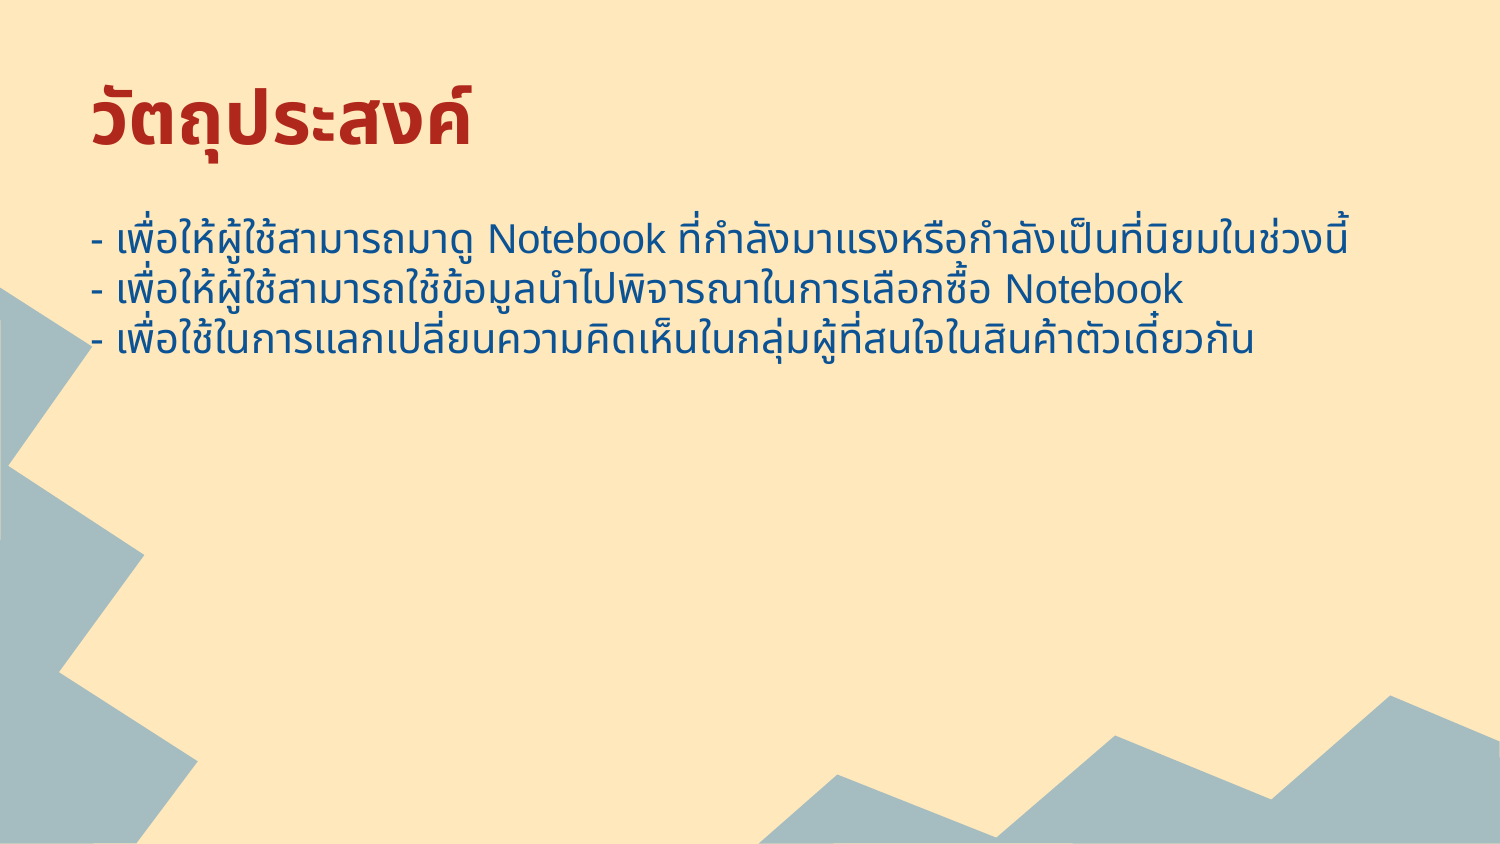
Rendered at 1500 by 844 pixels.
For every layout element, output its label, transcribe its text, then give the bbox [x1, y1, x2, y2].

title วัตถุประสงค์ [75, 33, 1425, 175]
list - เพื่อให้ผู้ใช้สามารถมาดู Notebook ที่กำลังมาแรงหรือกำลังเป็นที่นิยมในช่วงนี้ - เพื่อให้ผู้ใช้สามารถใช้ข้อมูลนำไปพิจารณาในการเลือกซื้อ Notebook - เพื่อใช้ในการแลกเปลี่ยนความคิดเห็นในกลุ่มผู้ที่สนใจในสินค้าตัวเดี๋ยวกัน [75, 196, 1425, 808]
